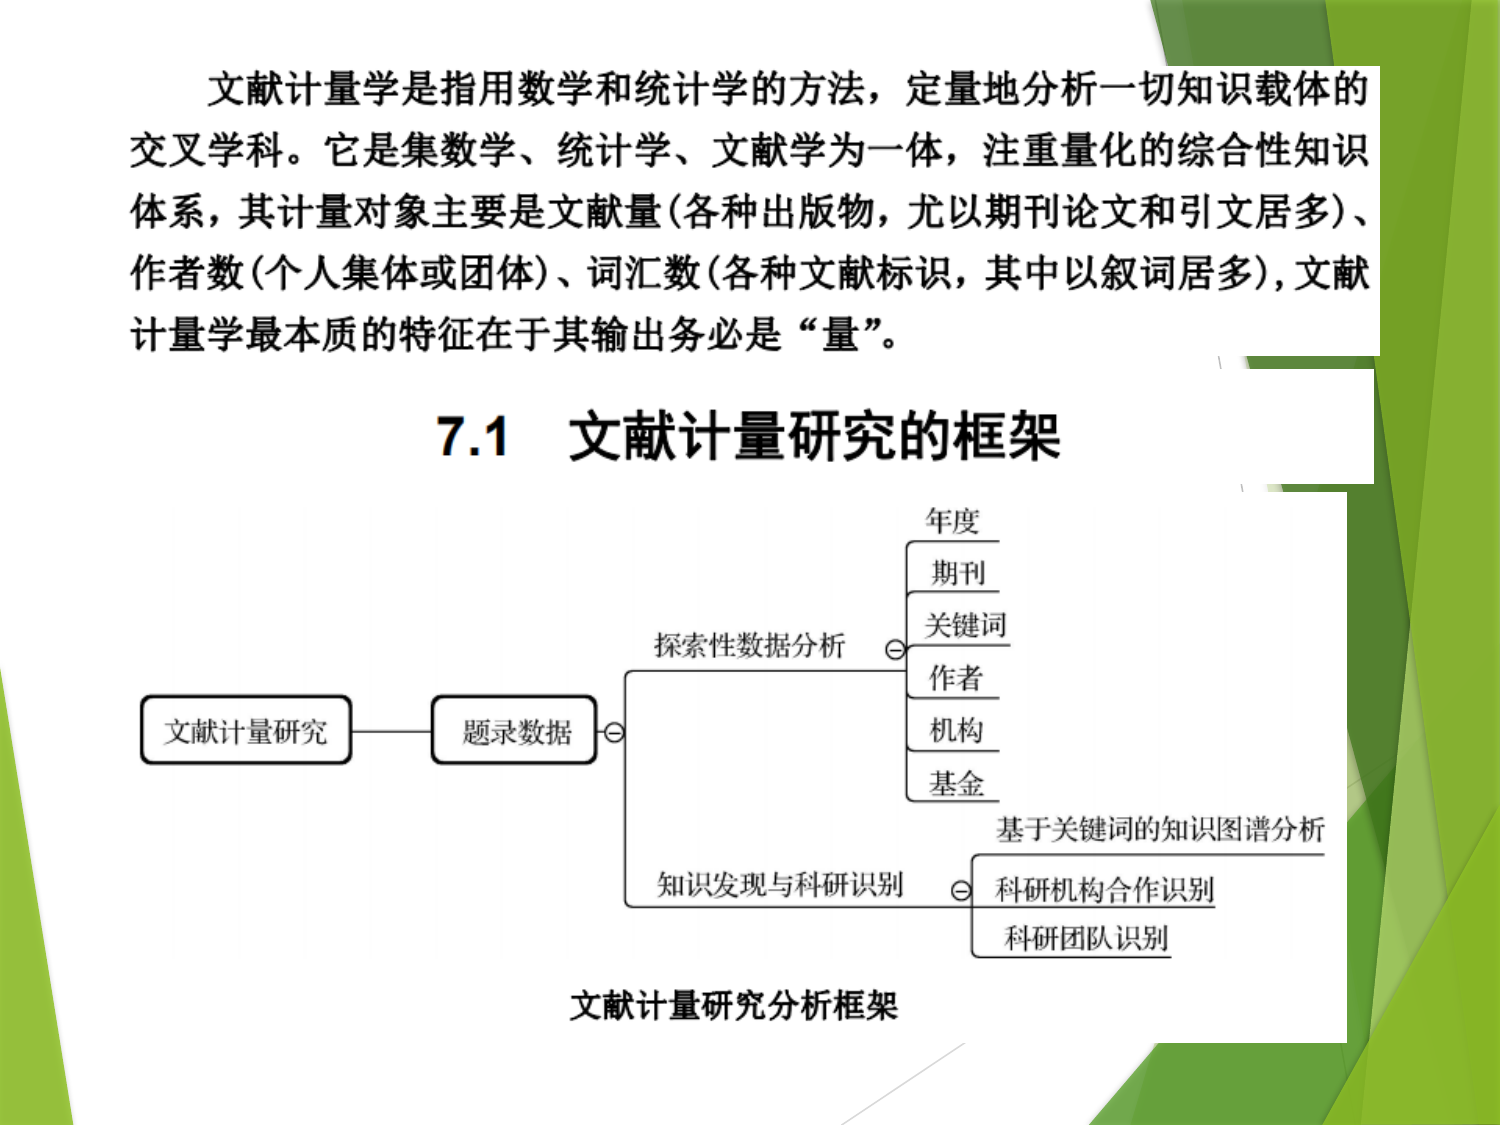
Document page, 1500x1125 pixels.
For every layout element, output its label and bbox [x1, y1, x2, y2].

picture [119, 491, 1348, 1043]
picture [119, 65, 1381, 356]
picture [119, 368, 1374, 485]
